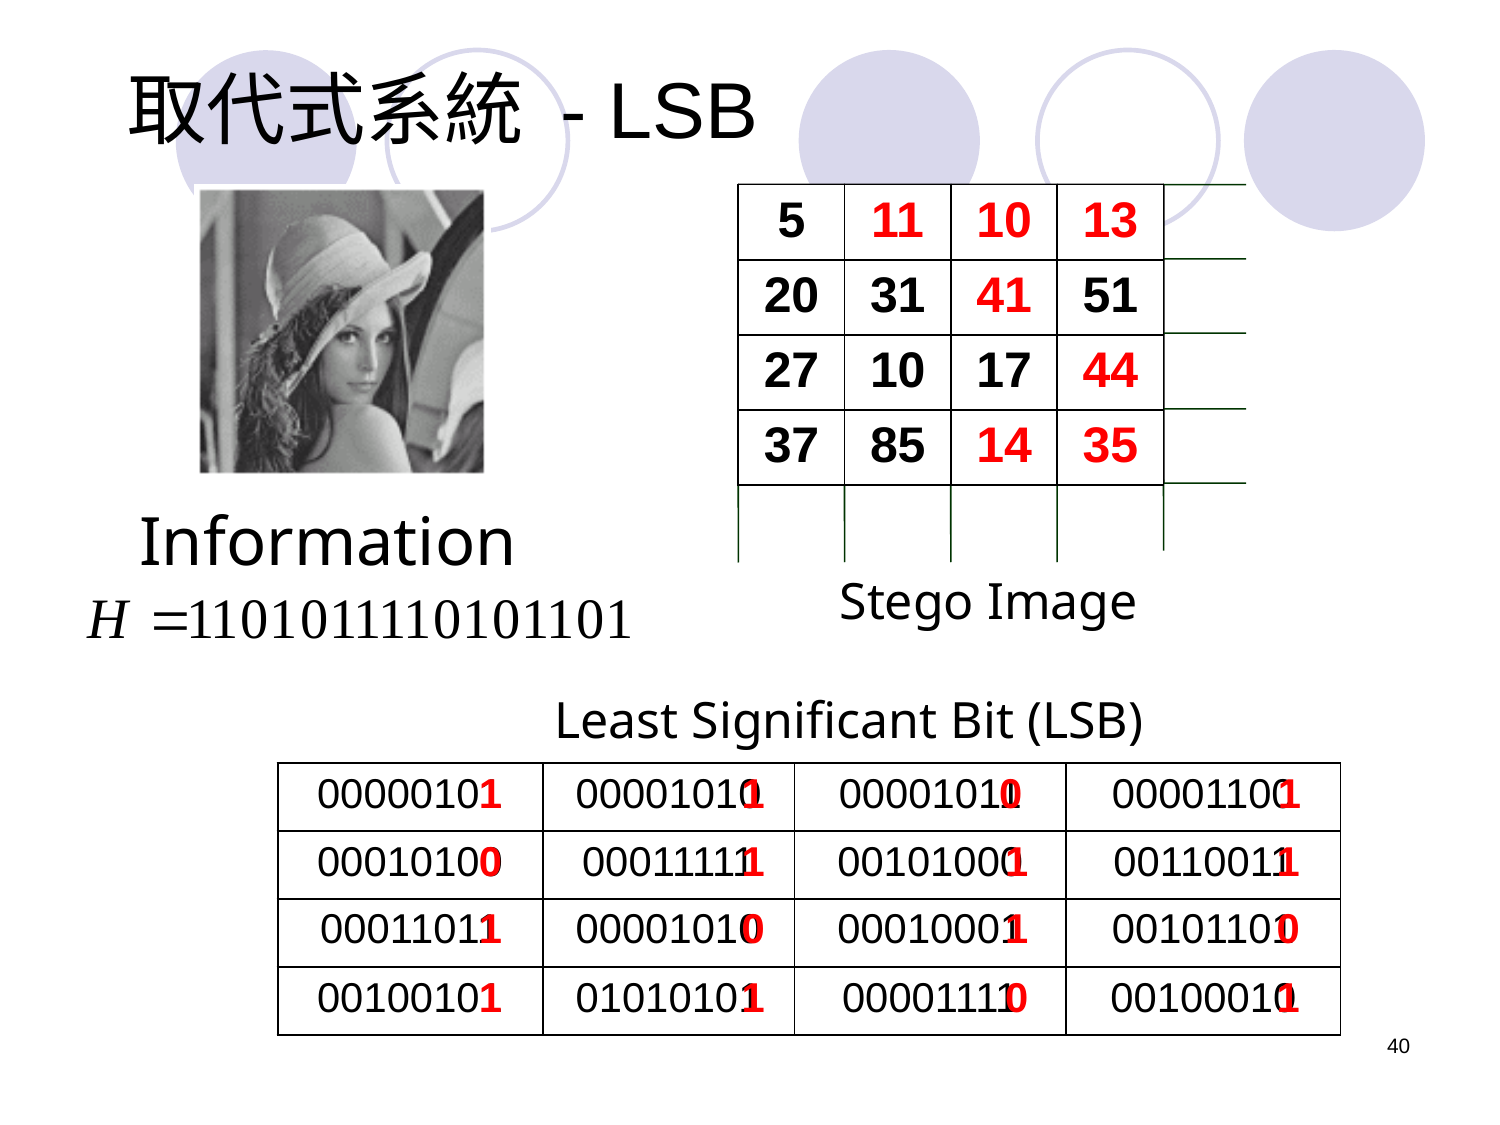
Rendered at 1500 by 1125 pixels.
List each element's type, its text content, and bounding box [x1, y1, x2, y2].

table_header 1 [279, 764, 542, 830]
table_cell 1 [544, 968, 794, 1034]
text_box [194, 184, 491, 478]
table_header 0 [795, 764, 1065, 830]
text_box Least Significant Bit (LSB) [539, 680, 1159, 756]
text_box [76, 586, 638, 663]
text_box Information [124, 491, 533, 586]
table_cell 1 [1067, 968, 1340, 1034]
table_cell 0 [1067, 900, 1340, 966]
table_cell 1 [279, 968, 542, 1034]
table_header 1 [1067, 764, 1340, 830]
table_cell 1 [544, 832, 794, 898]
table_cell 0 [795, 968, 1065, 1034]
table_cell 1 [795, 900, 1065, 966]
table_cell 1 [795, 832, 1065, 898]
table_cell 0 [544, 900, 794, 966]
table_cell 1 [1067, 832, 1340, 898]
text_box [738, 184, 1247, 640]
table_cell 0 [279, 832, 542, 898]
table_cell 1 [279, 900, 542, 966]
table_header 1 [544, 764, 794, 830]
slide_number [75, 1025, 425, 1100]
title 取代式系統 - LSB [112, 54, 1388, 160]
slide_number 40 [1074, 1025, 1425, 1100]
